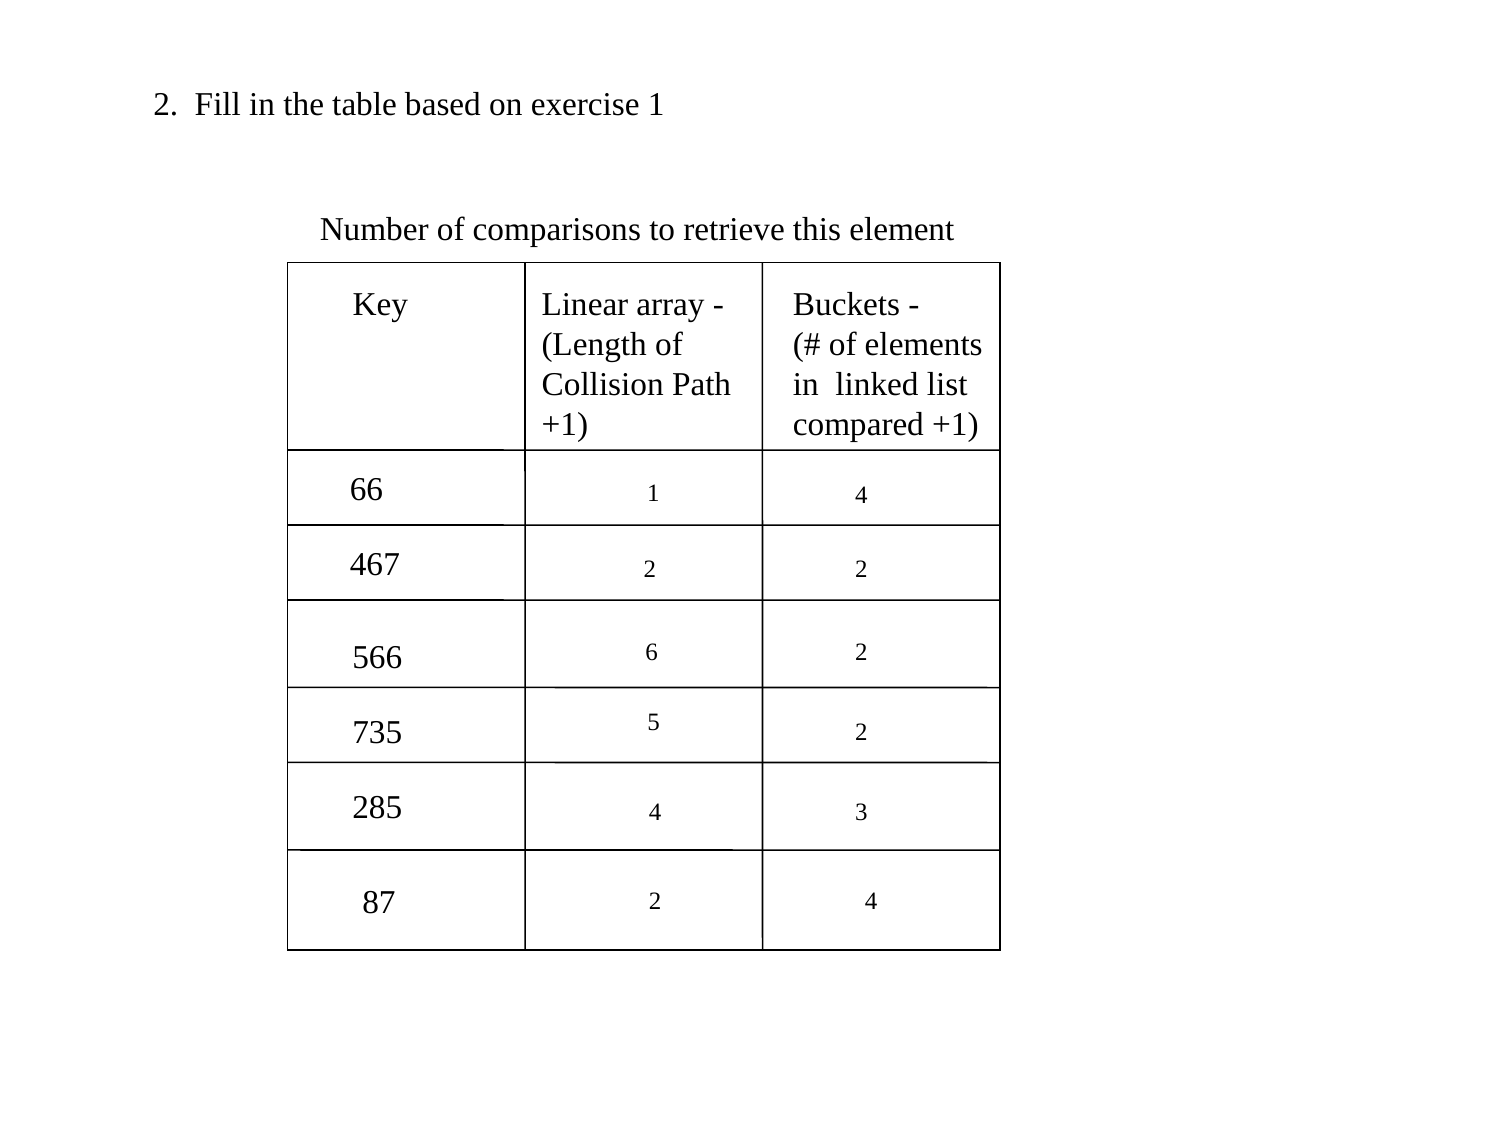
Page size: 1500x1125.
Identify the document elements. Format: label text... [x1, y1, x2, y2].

text_box 4 [634, 788, 677, 833]
text_box [763, 688, 1000, 762]
text_box [287, 601, 525, 687]
text_box [526, 763, 762, 850]
text_box 735 [337, 703, 418, 758]
text_box [287, 262, 525, 450]
text_box [526, 688, 762, 762]
text_box Buckets - (# of elements in linked list compared +1) [778, 274, 999, 450]
text_box [287, 526, 525, 600]
text_box 3 [840, 788, 883, 833]
text_box Key [337, 274, 424, 330]
text_box 2. Fill in the table based on exercise 1 [138, 74, 681, 130]
text_box [763, 851, 1000, 950]
text_box [287, 451, 525, 525]
text_box [287, 763, 525, 950]
text_box [763, 451, 1000, 525]
text_box 2 [840, 708, 883, 753]
text_box Linear array - (Length of Collision Path +1) [526, 274, 748, 450]
text_box [763, 601, 1000, 687]
text_box [763, 526, 1000, 600]
text_box 285 [337, 778, 418, 833]
text_box [287, 688, 525, 762]
text_box 2 [628, 544, 671, 590]
text_box [526, 851, 762, 950]
text_box [526, 601, 762, 687]
text_box 4 [850, 877, 893, 923]
text_box [526, 451, 762, 525]
text_box 6 [630, 627, 673, 673]
text_box 5 [632, 698, 676, 744]
text_box 566 [337, 628, 418, 683]
text_box 4 [840, 471, 883, 517]
text_box Number of comparisons to retrieve this element [305, 199, 971, 255]
text_box 2 [634, 877, 677, 923]
text_box 2 [840, 544, 883, 590]
text_box [763, 763, 1000, 850]
text_box 66 [335, 460, 399, 515]
text_box [526, 262, 762, 450]
text_box 467 [334, 535, 415, 590]
text_box 2 [840, 627, 883, 673]
text_box 1 [632, 469, 675, 515]
text_box 87 [347, 872, 411, 928]
text_box [526, 526, 762, 600]
text_box [763, 262, 999, 450]
